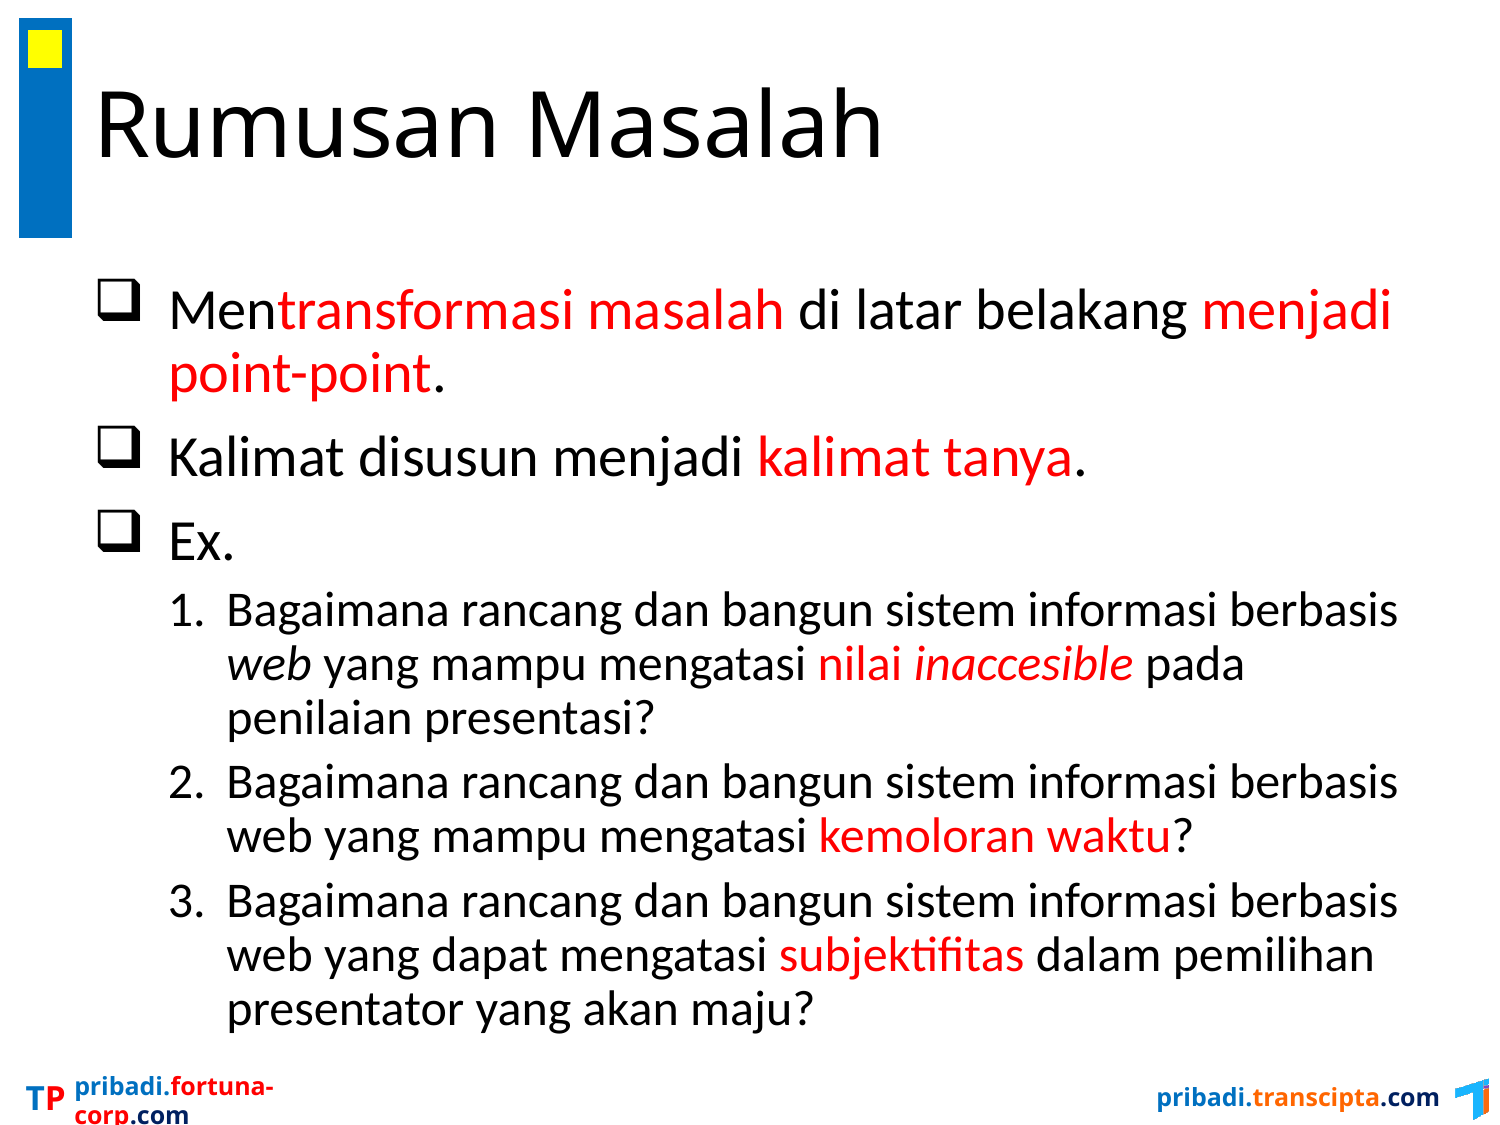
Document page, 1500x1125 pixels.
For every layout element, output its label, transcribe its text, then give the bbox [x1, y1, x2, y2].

picture [1456, 1078, 1489, 1120]
list Mentransformasi masalah di latar belakang menjadi point-point. Kalimat disusun menjadi kalimat tanya. Ex. Bagaimana rancang dan bangun sistem informasi berbasis web yang mampu mengatasi nilai inaccesible pada penilaian presentasi? Bagaimana rancang dan bangun sistem informasi berbasis web yang mampu mengatasi kemoloran waktu? Bagaimana rancang dan bangun sistem informasi berbasis web yang dapat mengatasi subjektifitas dalam pemilihan presentator yang akan maju? [78, 272, 1443, 1070]
title Rumusan Masalah [78, 19, 1443, 237]
